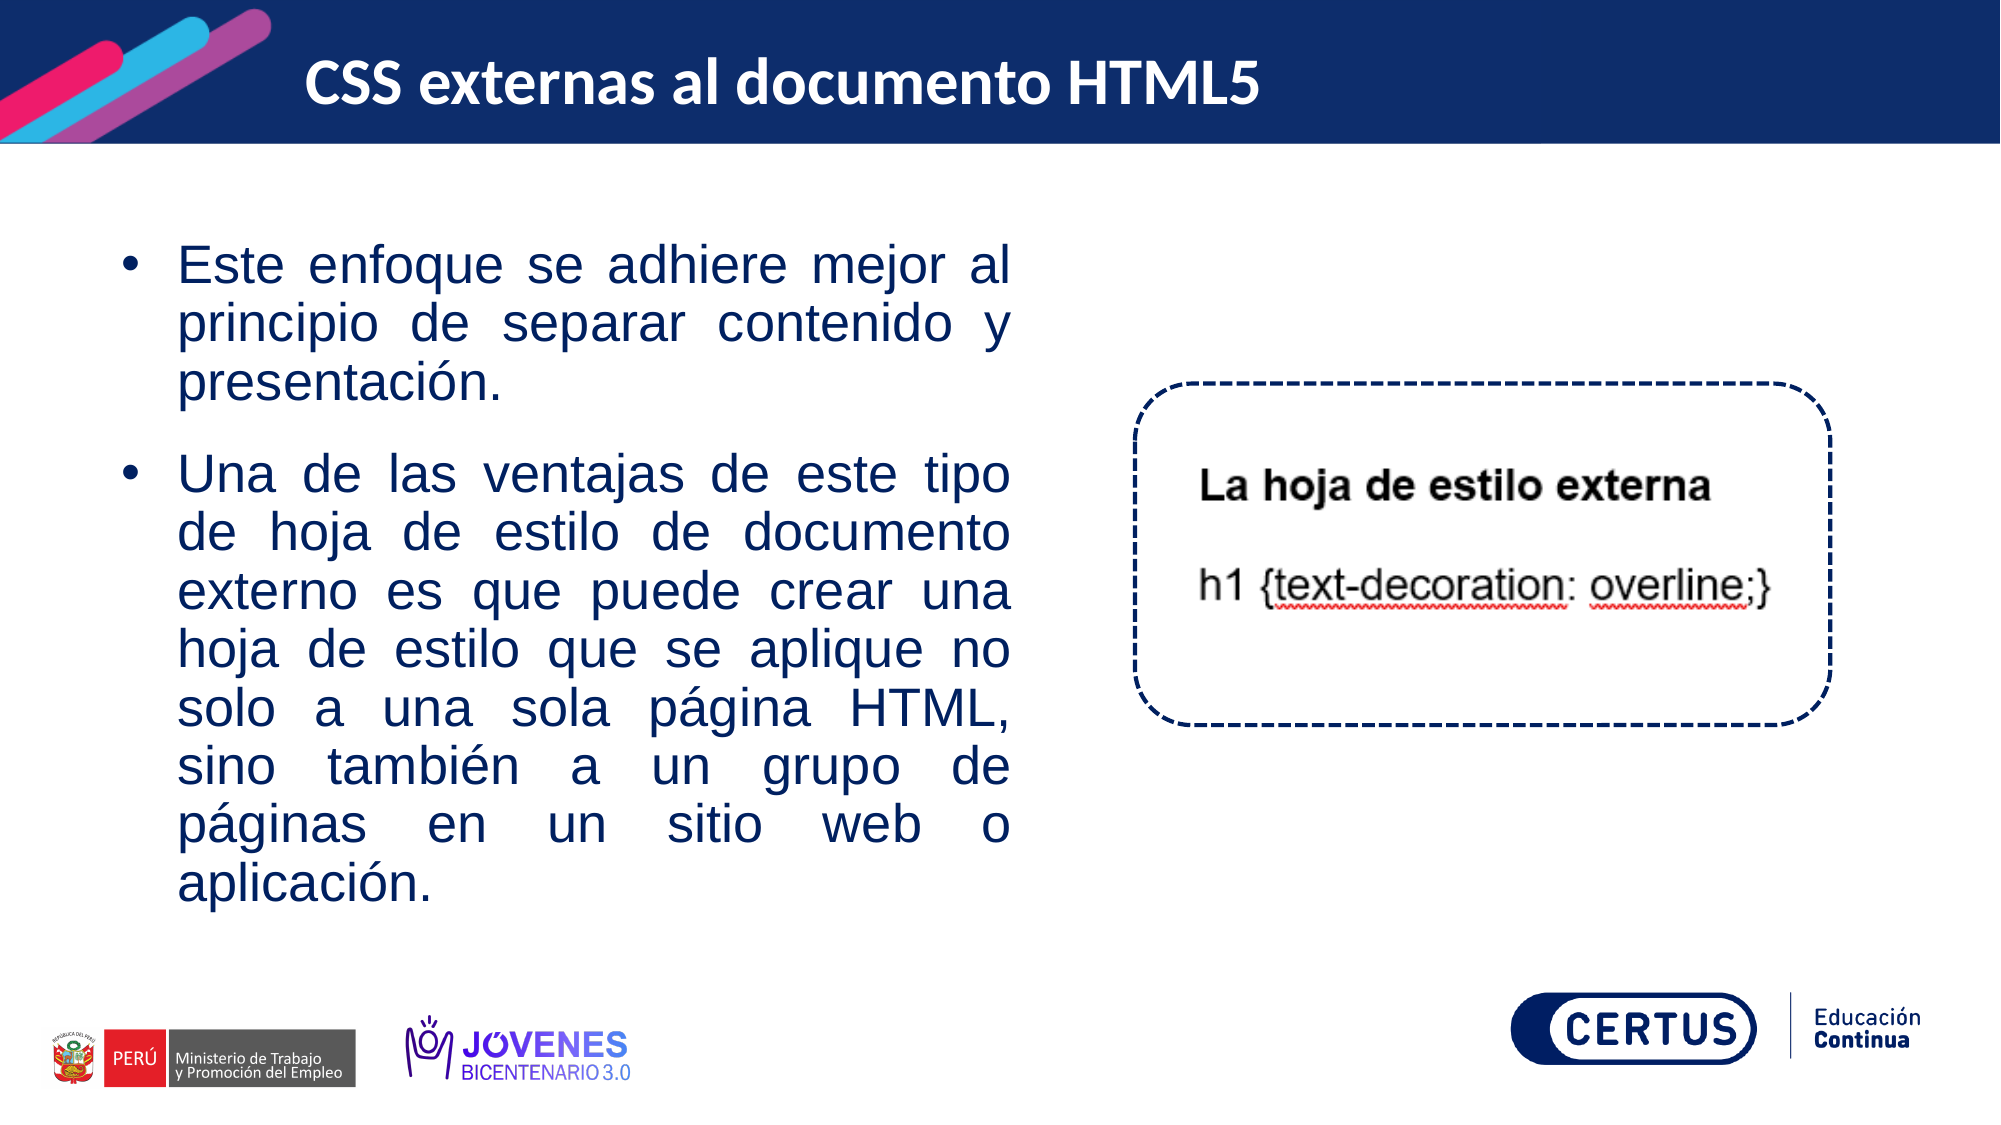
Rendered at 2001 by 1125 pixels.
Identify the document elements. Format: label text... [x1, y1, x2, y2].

picture [0, 0, 1541, 144]
title CSS externas al documento HTML5 [290, 22, 1901, 144]
picture [1134, 438, 1820, 668]
picture [1503, 964, 1959, 1103]
text_box [1132, 381, 1833, 728]
list Este enfoque se adhiere mejor al principio de separar contenido y presentación. Una de las ventajas de este tipo de hoja de estilo de documento externo es que puede crear una hoja de estilo que se aplique no solo a una sola página HTML, sino también a un grupo de páginas en un sitio web o aplicación. [87, 229, 1029, 907]
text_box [41, 986, 632, 1115]
